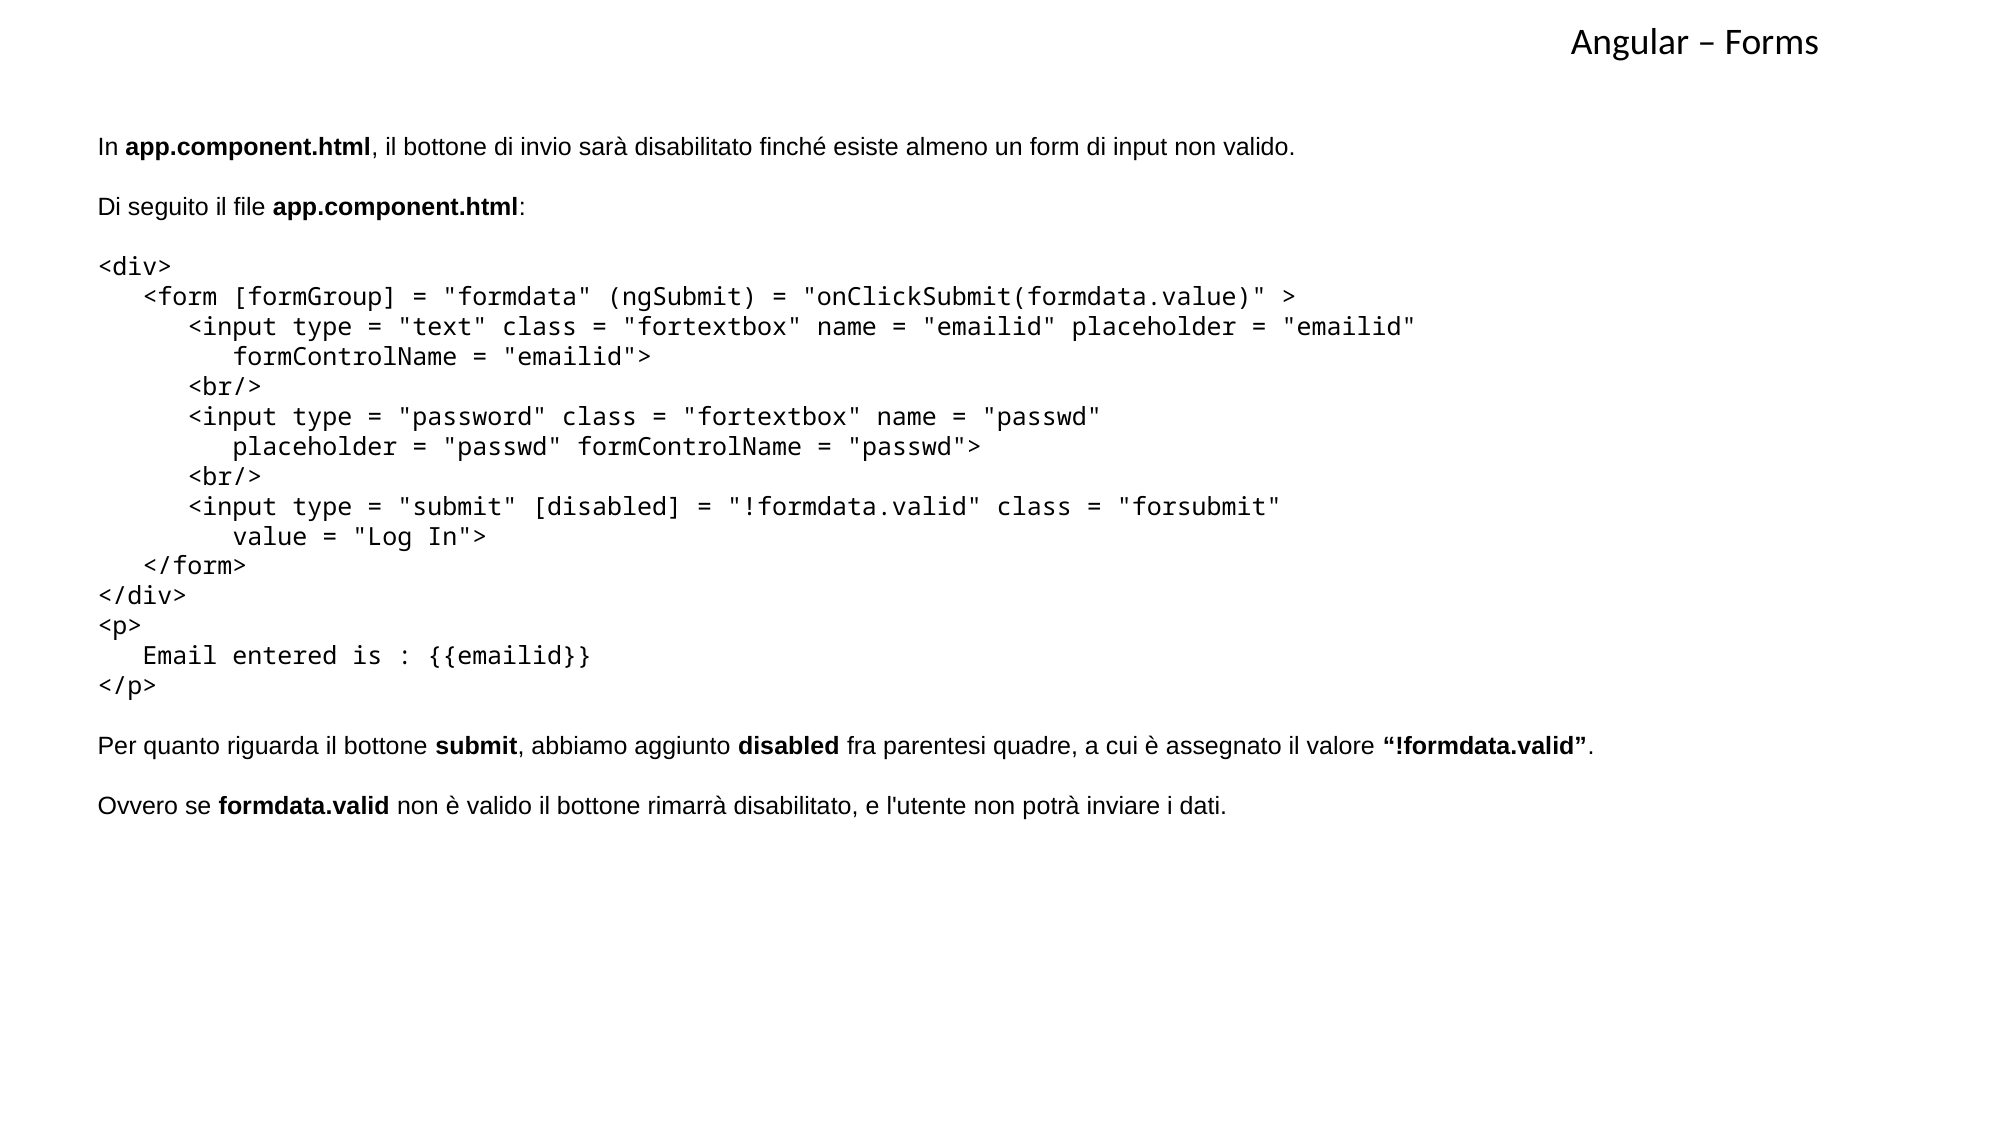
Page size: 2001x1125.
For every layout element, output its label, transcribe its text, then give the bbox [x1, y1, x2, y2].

text_box In app.component.html, il bottone di invio sarà disabilitato finché esiste almeno un form di input non valido. Di seguito il file app.component.html: <div> <form [formGroup] = "formdata" (ngSubmit) = "onClickSubmit(formdata.value)" > <input type = "text" class = "fortextbox" name = "emailid" placeholder = "emailid" formControlName = "emailid"> <br/> <input type = "password" class = "fortextbox" name = "passwd" placeholder = "passwd" formControlName = "passwd"> <br/> <input type = "submit" [disabled] = "!formdata.valid" class = "forsubmit" value = "Log In"> </form> </div> <p> Email entered is : {{emailid}} </p> Per quanto riguarda il bottone submit, abbiamo aggiunto disabled fra parentesi quadre, a cui è assegnato il valore “!formdata.valid”. Ovvero se formdata.valid non è valido il bottone rimarrà disabilitato, e l'utente non potrà inviare i dati. [82, 123, 1913, 1125]
text_box Angular – Forms [1556, 9, 1965, 69]
